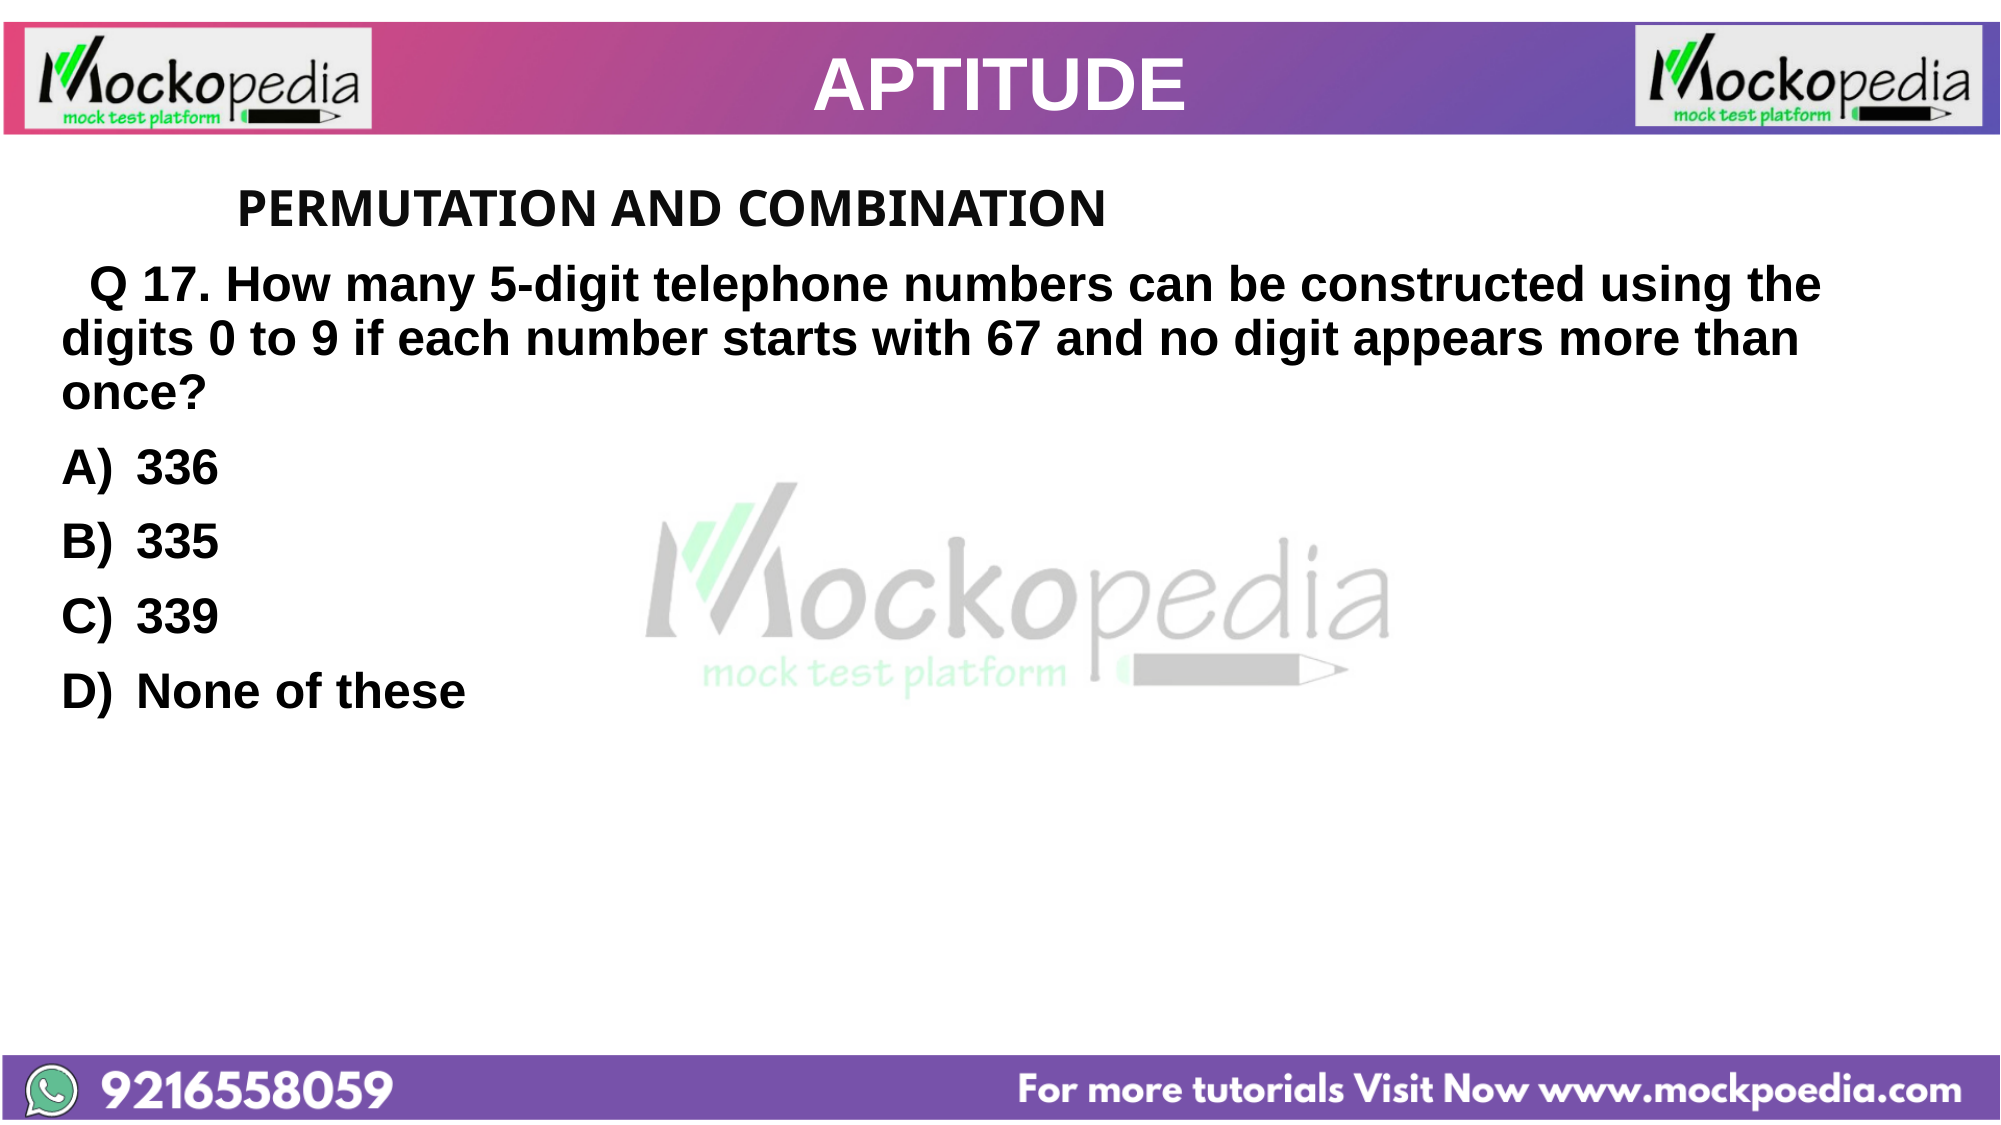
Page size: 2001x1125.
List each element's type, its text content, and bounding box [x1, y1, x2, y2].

picture [0, 0, 2000, 1125]
list PERMUTATION AND COMBINATION Q 17. How many 5-digit telephone numbers can be constructed using the digits 0 to 9 if each number starts with 67 and no digit appears more than once? 336 335 339 None of these [33, 175, 1959, 1053]
title APTITUDE [41, 31, 1959, 142]
